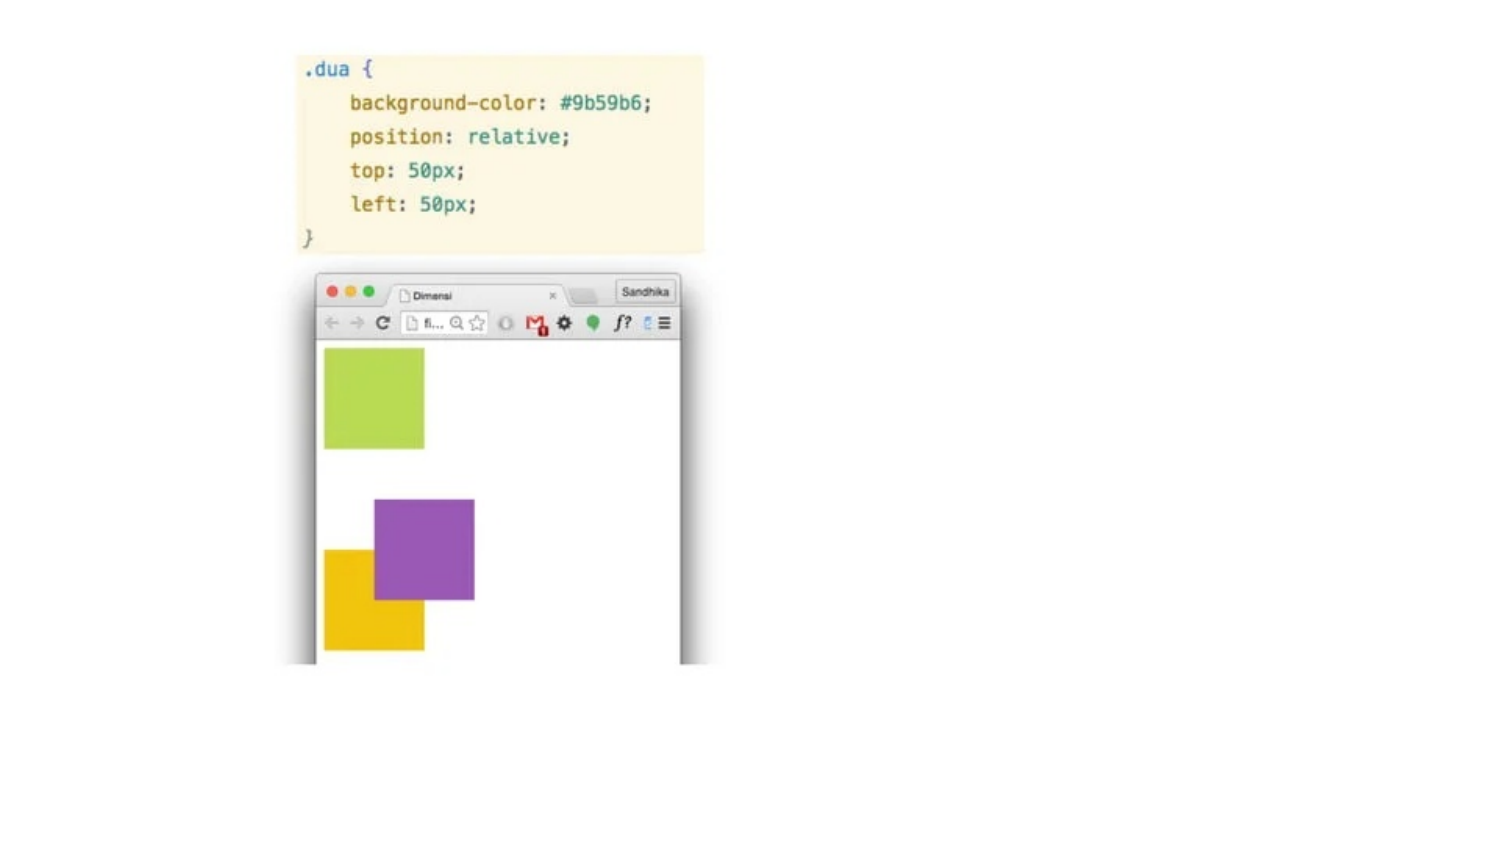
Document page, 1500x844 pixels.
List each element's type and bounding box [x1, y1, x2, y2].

picture [0, 0, 997, 705]
